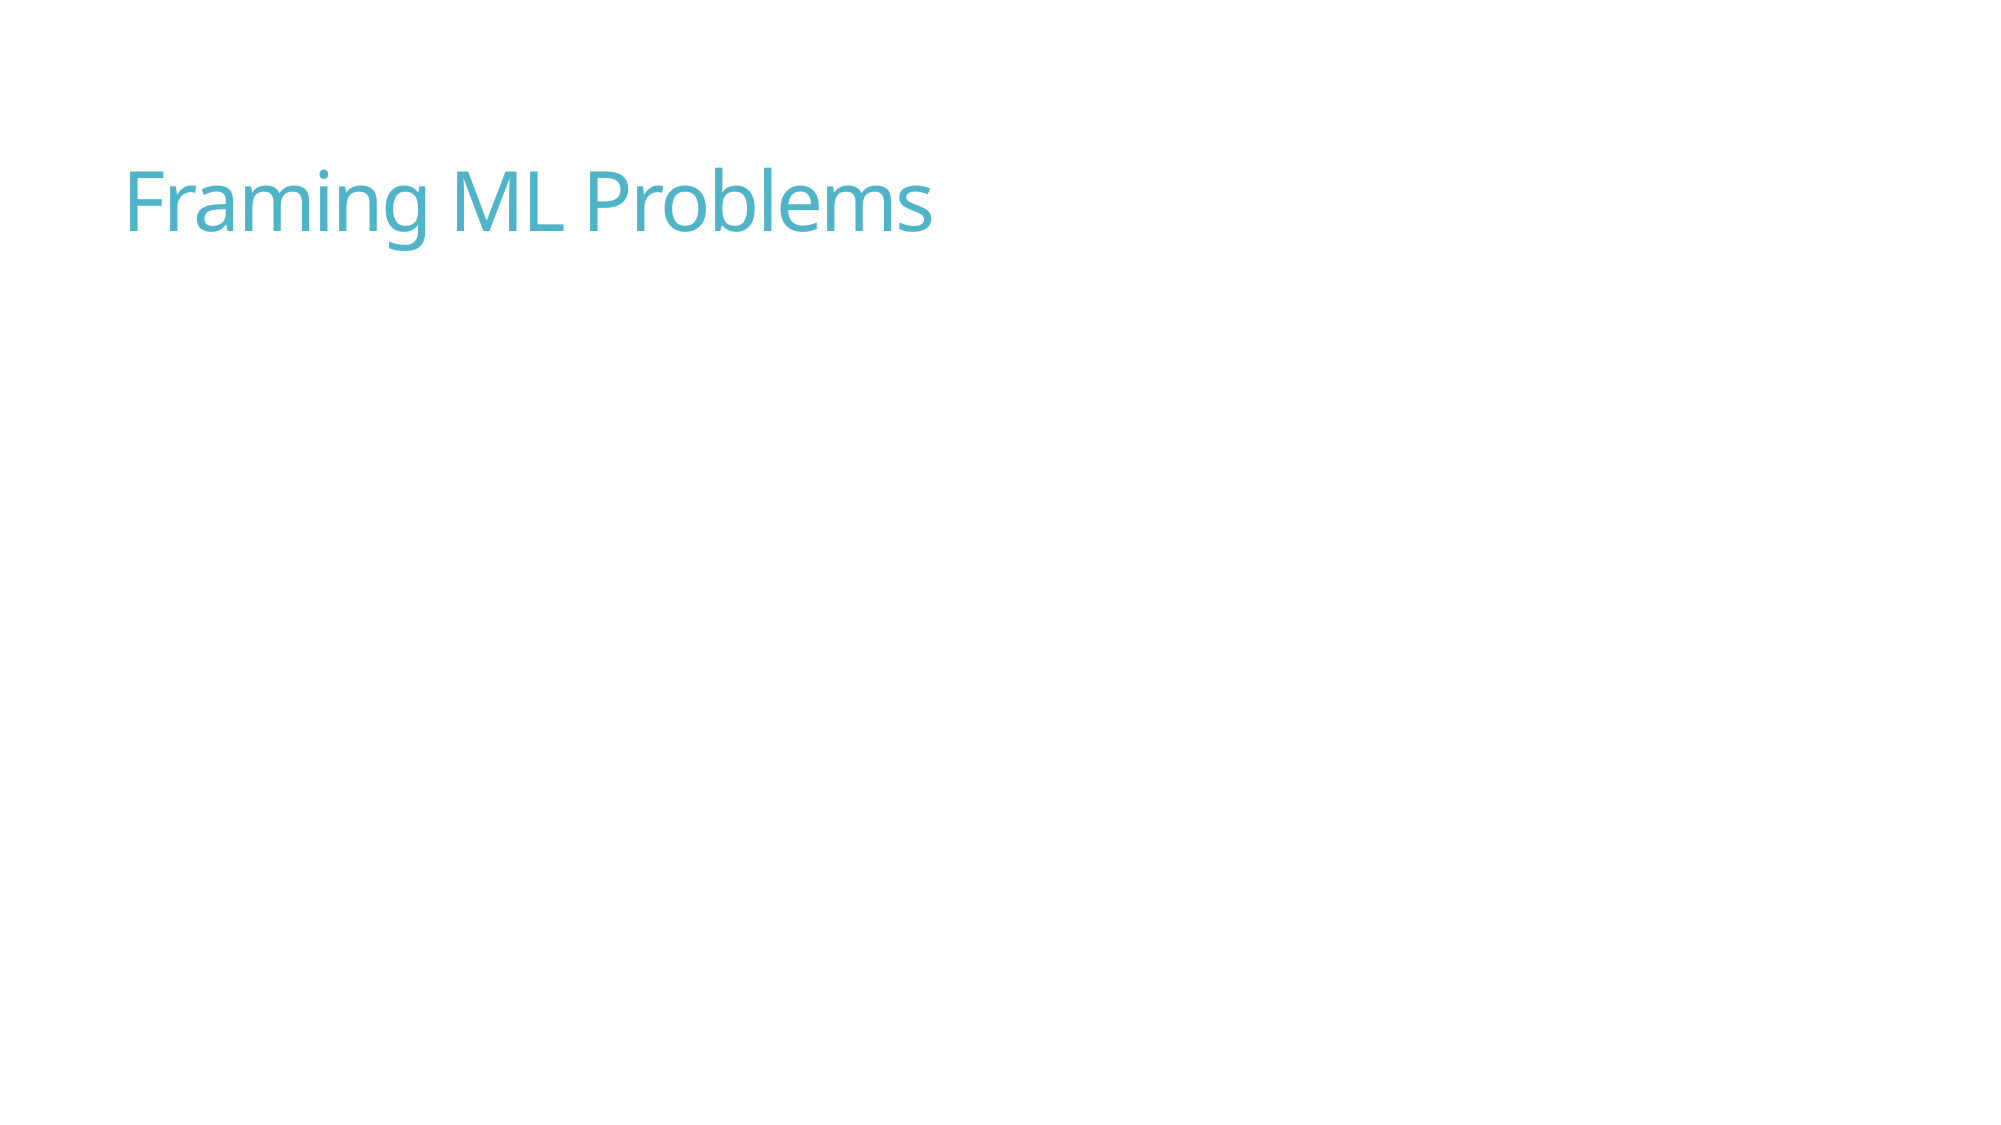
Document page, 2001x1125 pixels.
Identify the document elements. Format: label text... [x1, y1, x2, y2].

title Framing ML Problems [107, 81, 1875, 330]
